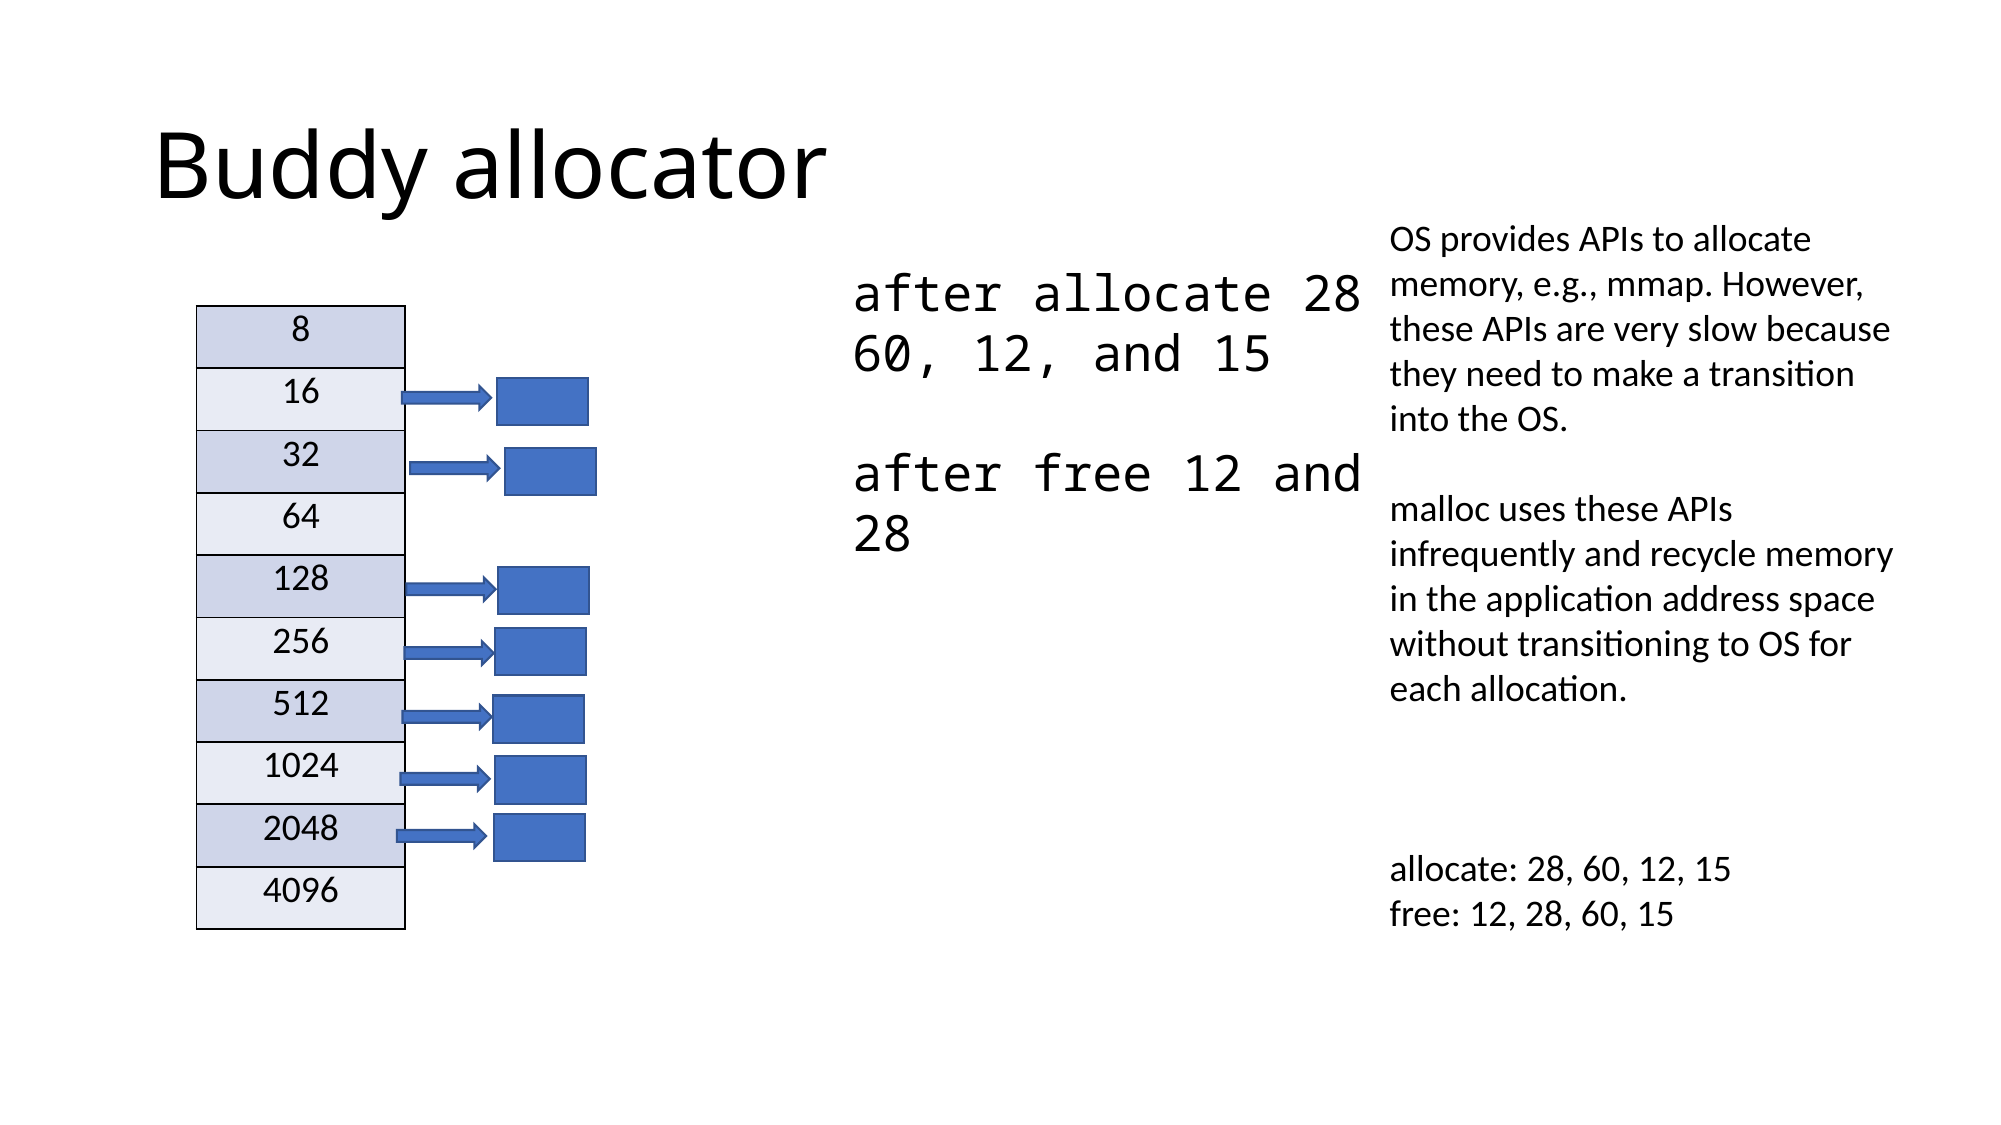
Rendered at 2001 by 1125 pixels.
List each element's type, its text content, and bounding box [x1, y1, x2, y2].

table_cell 2048 [197, 805, 404, 866]
text_box [401, 702, 494, 732]
title Buddy allocator [137, 59, 1863, 278]
table_cell 512 [197, 681, 404, 741]
text_box [497, 566, 590, 615]
text_box [405, 574, 498, 604]
text_box [493, 813, 586, 862]
text_box [403, 638, 496, 668]
text_box after allocate 28 60, 12, and 15 after free 12 and 28 [837, 254, 1393, 570]
text_box [492, 694, 585, 744]
text_box OS provides APIs to allocate memory, e.g., mmap. However, these APIs are very slow because they need to make a transition into the OS. malloc uses these APIs infrequently and recycle memory in the application address space without transitioning to OS for each allocation. allocate: 28, 60, 12, 15 free: 12, 28, 60, 15 [1374, 206, 1930, 942]
table_cell 256 [197, 618, 404, 679]
text_box [494, 755, 587, 805]
table_cell 64 [197, 494, 404, 554]
table_cell 32 [197, 431, 404, 492]
table_cell 1024 [197, 743, 404, 803]
text_box [409, 453, 501, 483]
table_header 8 [197, 307, 404, 367]
text_box [395, 821, 488, 851]
text_box [399, 764, 492, 794]
table_cell 16 [197, 369, 404, 430]
text_box [494, 627, 587, 676]
table_cell 128 [197, 556, 404, 617]
table_cell 4096 [197, 868, 404, 928]
text_box [496, 377, 589, 426]
text_box [504, 447, 597, 496]
text_box [400, 383, 493, 413]
